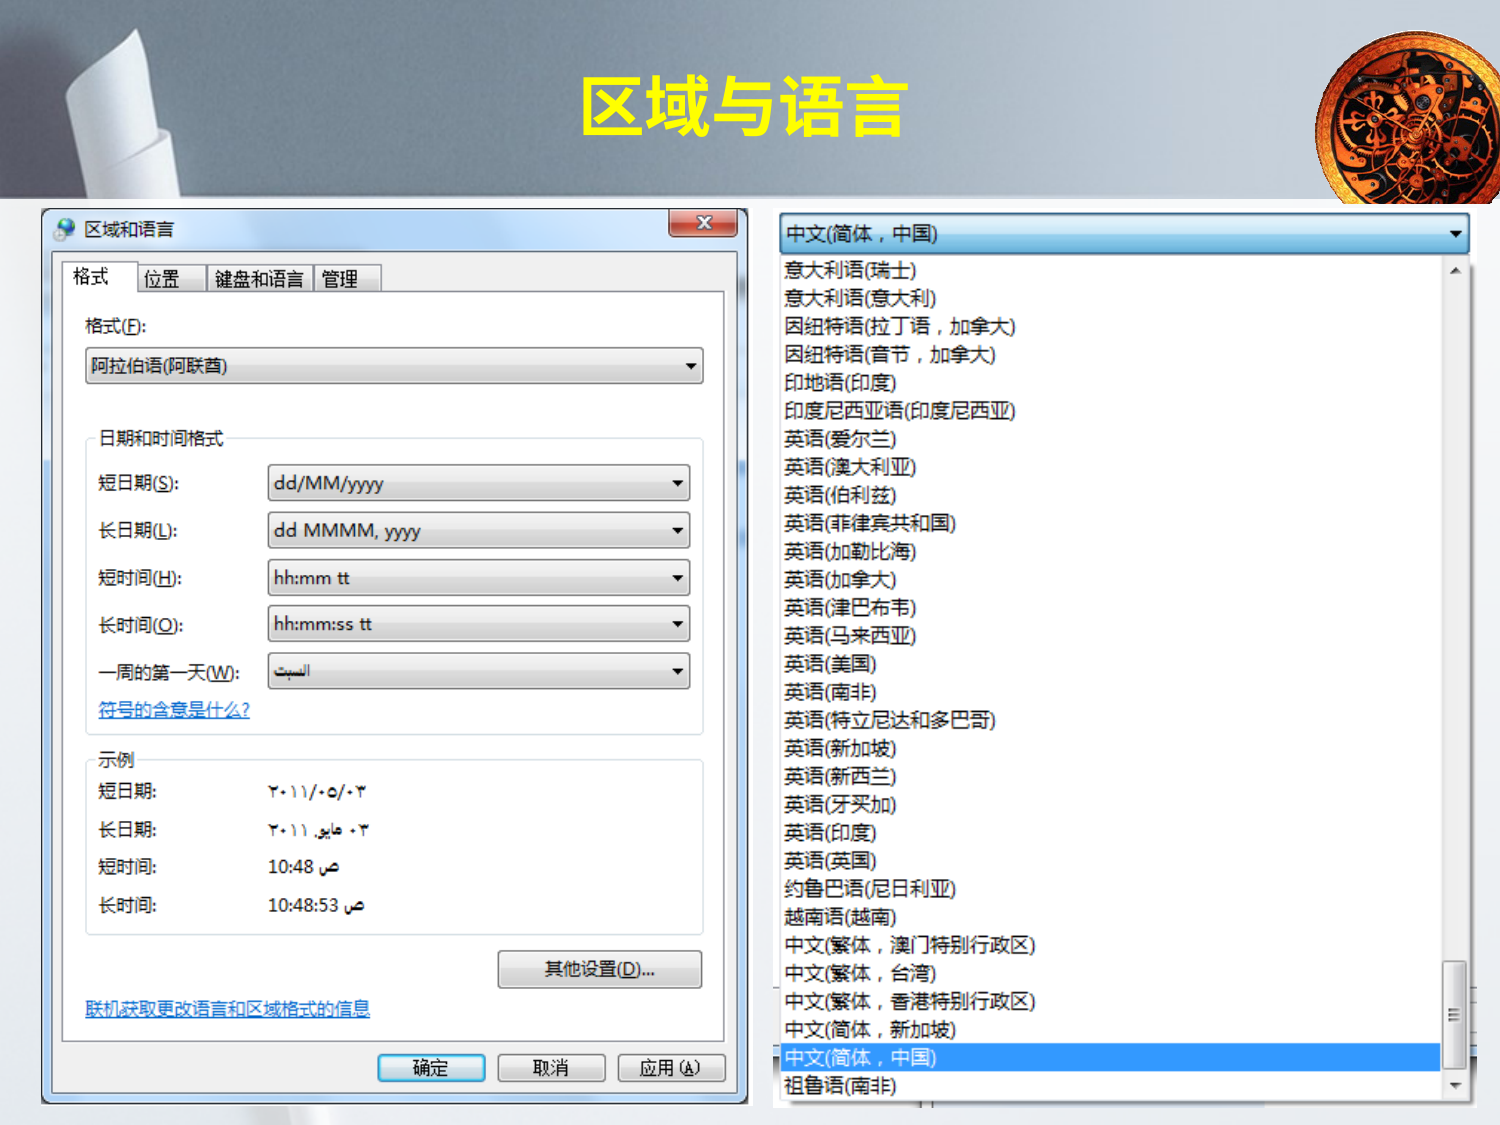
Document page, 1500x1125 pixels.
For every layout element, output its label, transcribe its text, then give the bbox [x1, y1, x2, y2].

title 区域与语言 [265, 42, 1225, 168]
picture [773, 207, 1477, 1108]
picture [0, 0, 1500, 204]
picture [41, 207, 753, 1107]
